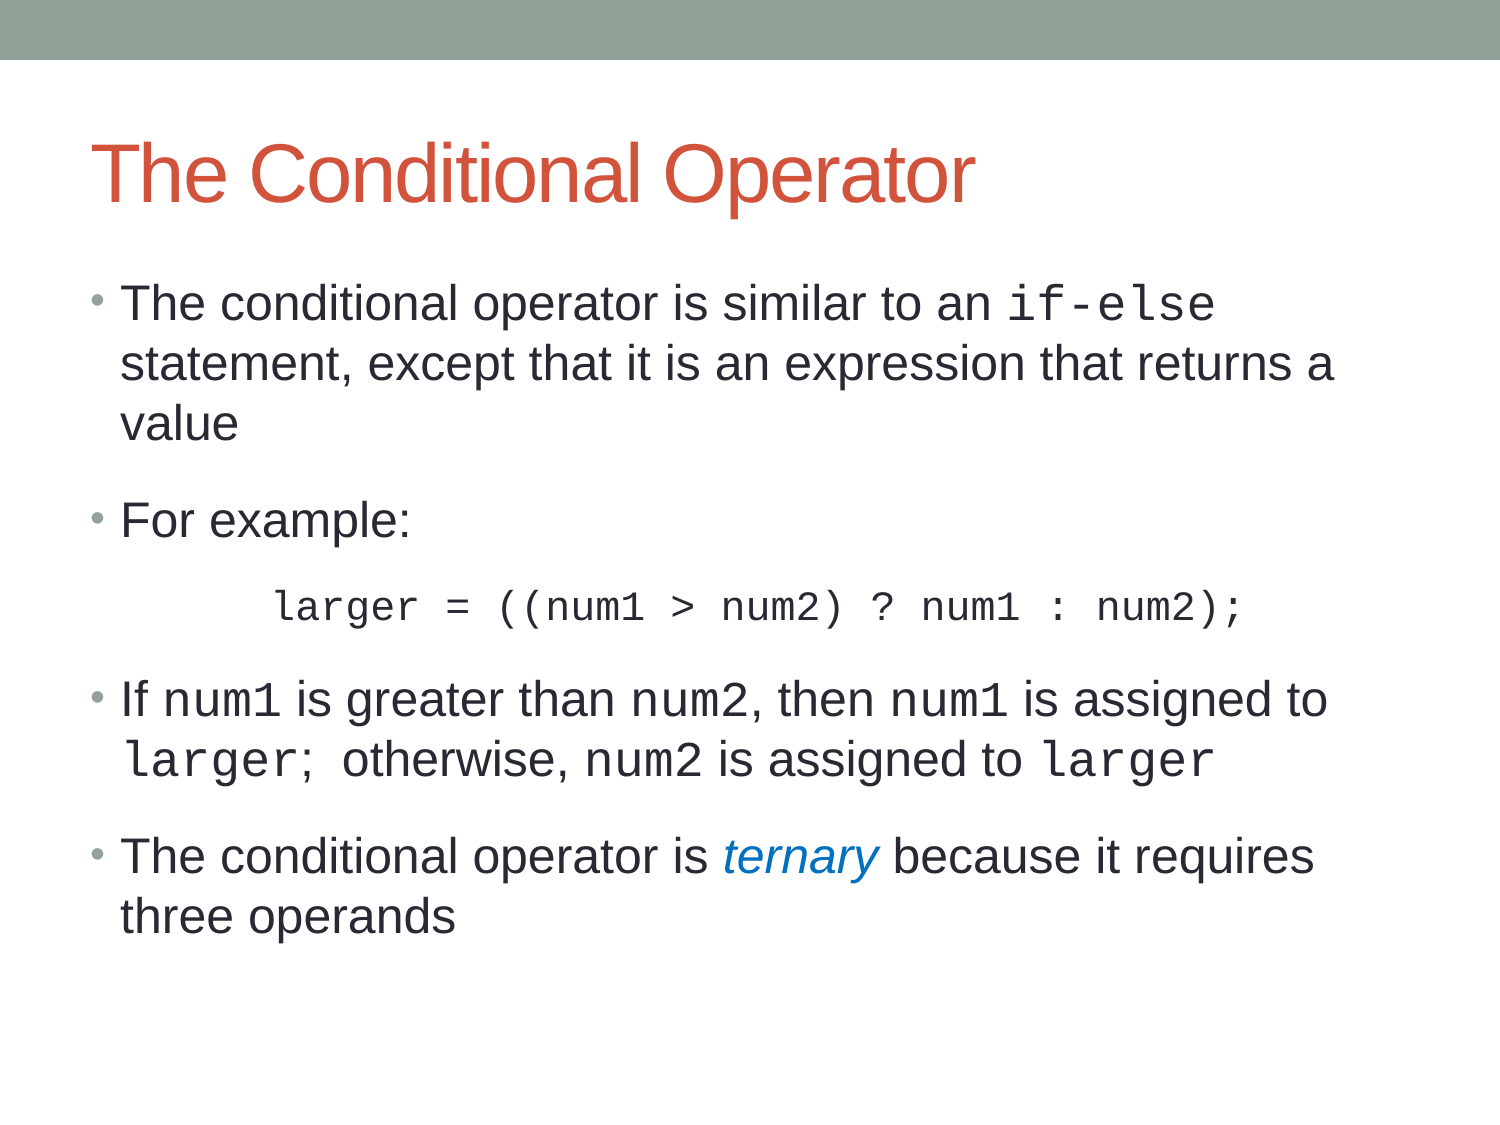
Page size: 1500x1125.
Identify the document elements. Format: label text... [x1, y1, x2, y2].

title The Conditional Operator [75, 87, 1425, 250]
list The conditional operator is similar to an if-else statement, except that it is an expression that returns a value For example: larger = ((num1 > num2) ? num1 : num2); If num1 is greater than num2, then num1 is assigned to larger; otherwise, num2 is assigned to larger The conditional operator is ternary because it requires three operands [75, 262, 1425, 1063]
